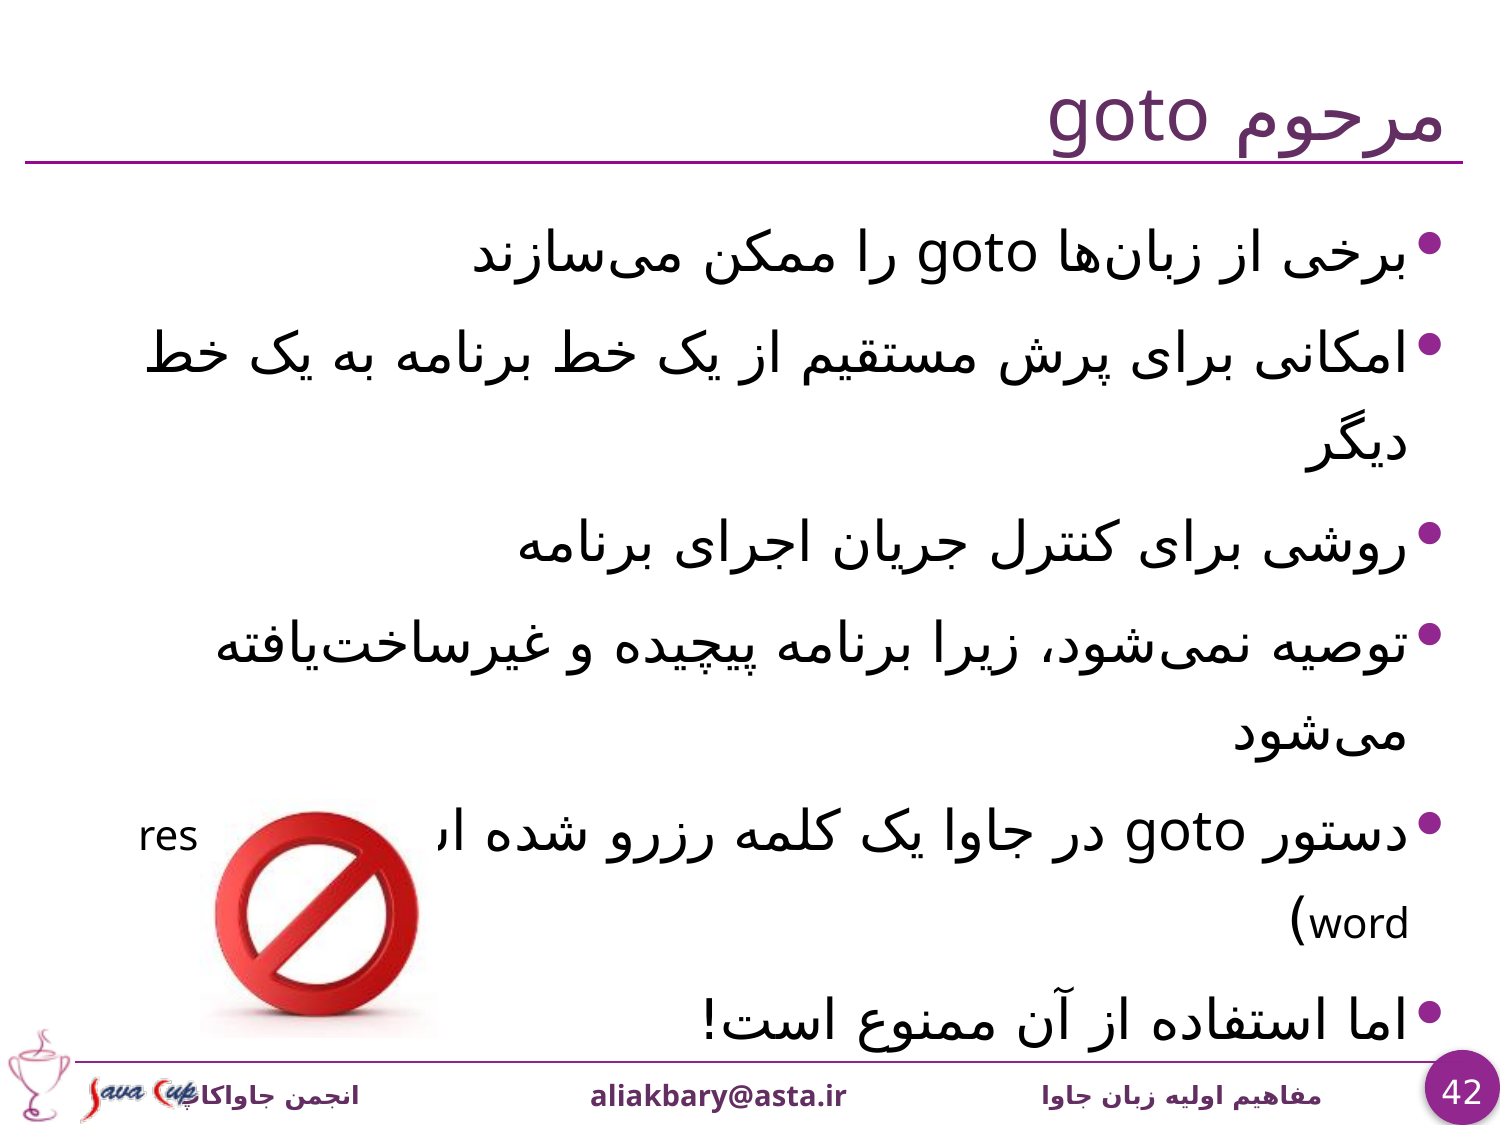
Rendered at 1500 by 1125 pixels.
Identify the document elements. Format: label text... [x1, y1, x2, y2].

picture [6, 1028, 75, 1125]
picture [199, 799, 438, 1038]
picture [79, 1076, 200, 1125]
list برخی از زبان‌ها goto را ممکن می‌سازند امکانی برای پرش مستقيم از يک خط برنامه به يک خط ديگر روشی برای کنترل جريان اجرای برنامه توصيه نمی‌شود، زیرا برنامه پيچيده و غيرساخت‌يافته می‌شود دستور goto در جاوا يک کلمه رزرو شده است (reserved word) اما استفاده از آن ممنوع است! [24, 187, 1463, 1063]
title مرحوم goto [24, 37, 1463, 163]
